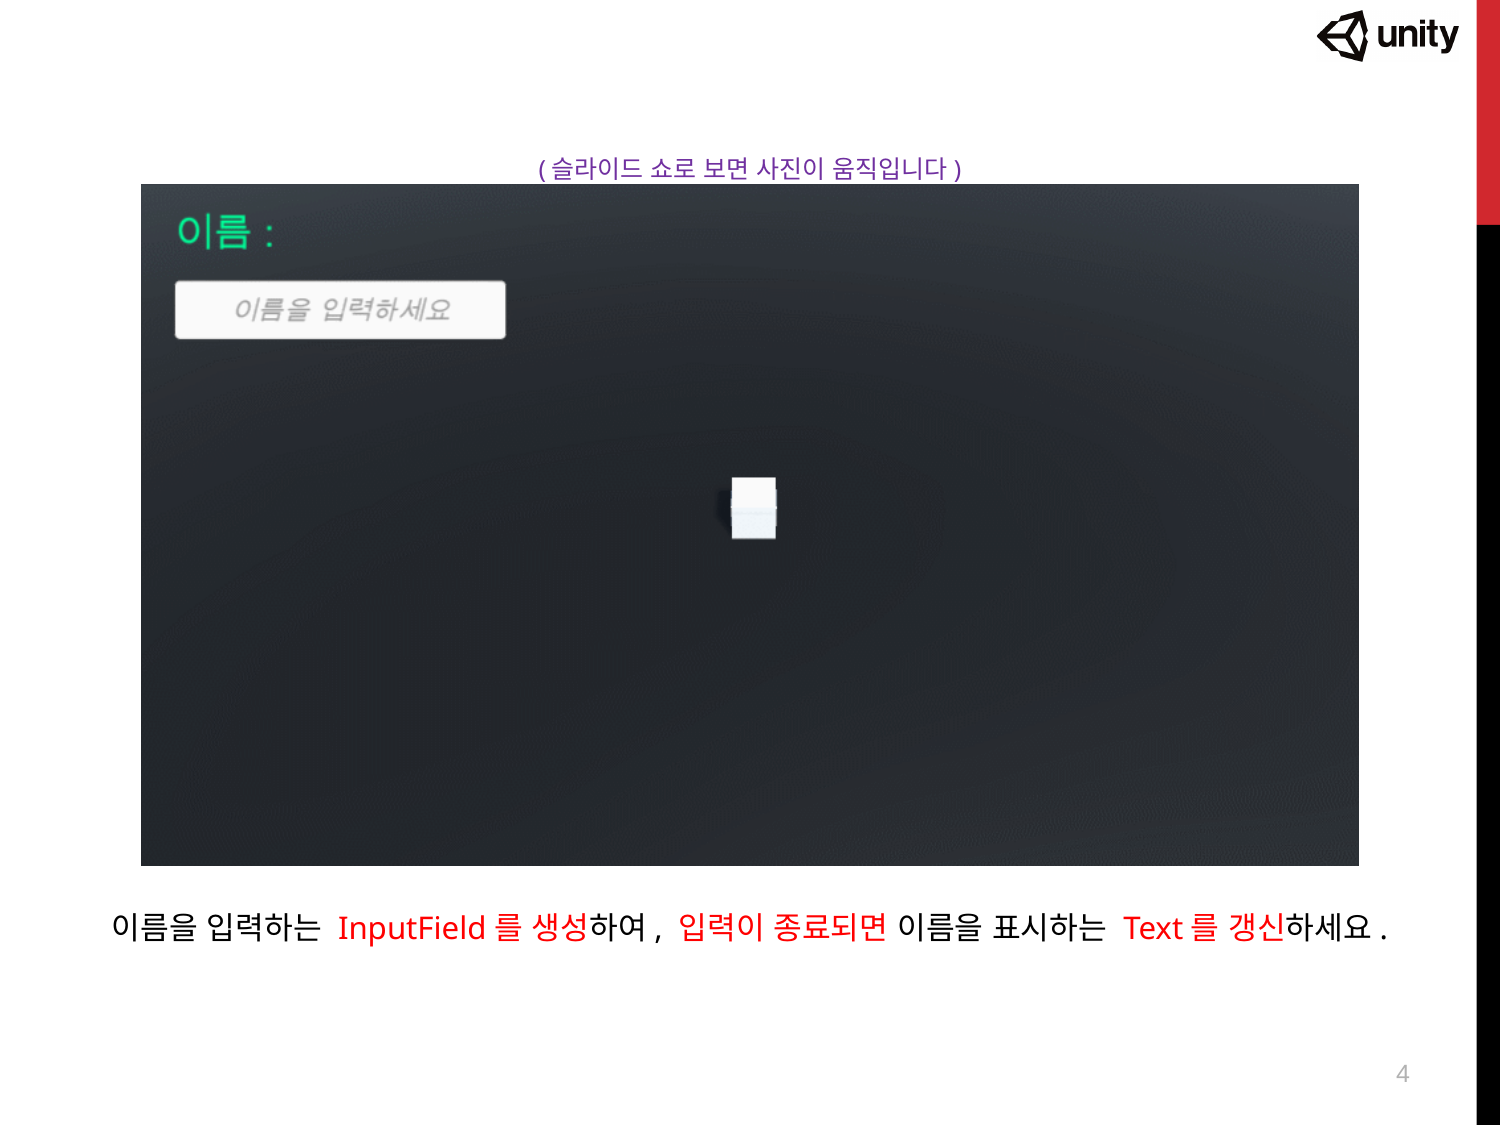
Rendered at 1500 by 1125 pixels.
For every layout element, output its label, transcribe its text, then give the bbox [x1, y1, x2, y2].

picture [1316, 10, 1459, 62]
picture [141, 184, 1359, 866]
text_box (슬라이드 쇼로 보면 사진이 움직입니다) [523, 146, 977, 179]
slide_number 4 [1074, 1042, 1425, 1103]
list 이름을 입력하는 InputField를 생성하여, 입력이 종료되면 이름을 표시하는 Text를 갱신하세요. [88, 869, 1412, 985]
